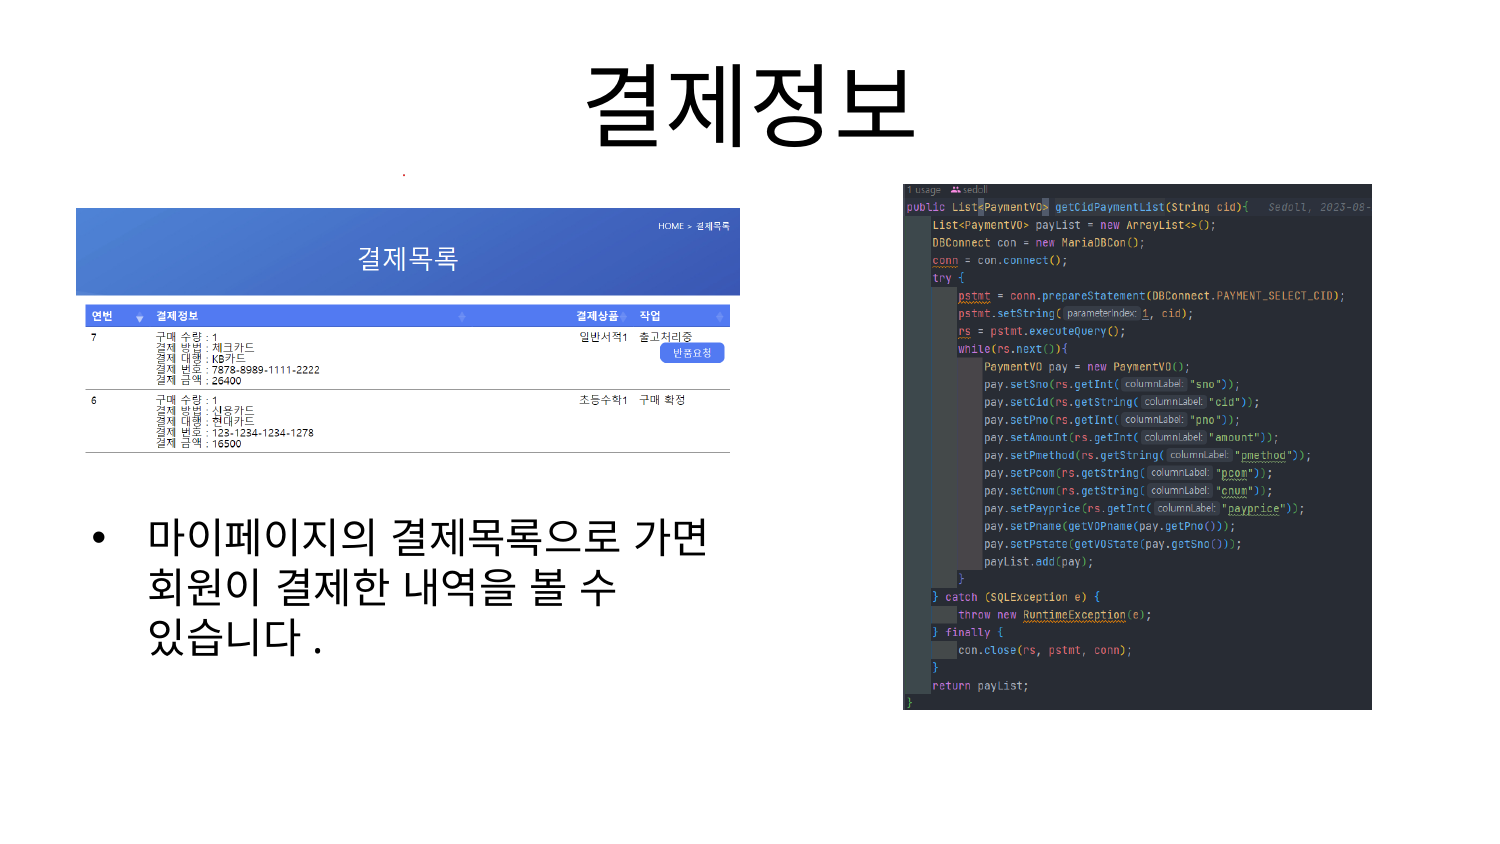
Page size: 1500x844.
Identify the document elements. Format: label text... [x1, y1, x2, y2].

title 결제정보 [75, 33, 1425, 175]
picture [903, 183, 1372, 711]
list 마이페이지의 결제목록으로 가면 회원이 결제한 내역을 볼 수 있습니다. [76, 504, 740, 742]
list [76, 173, 740, 454]
